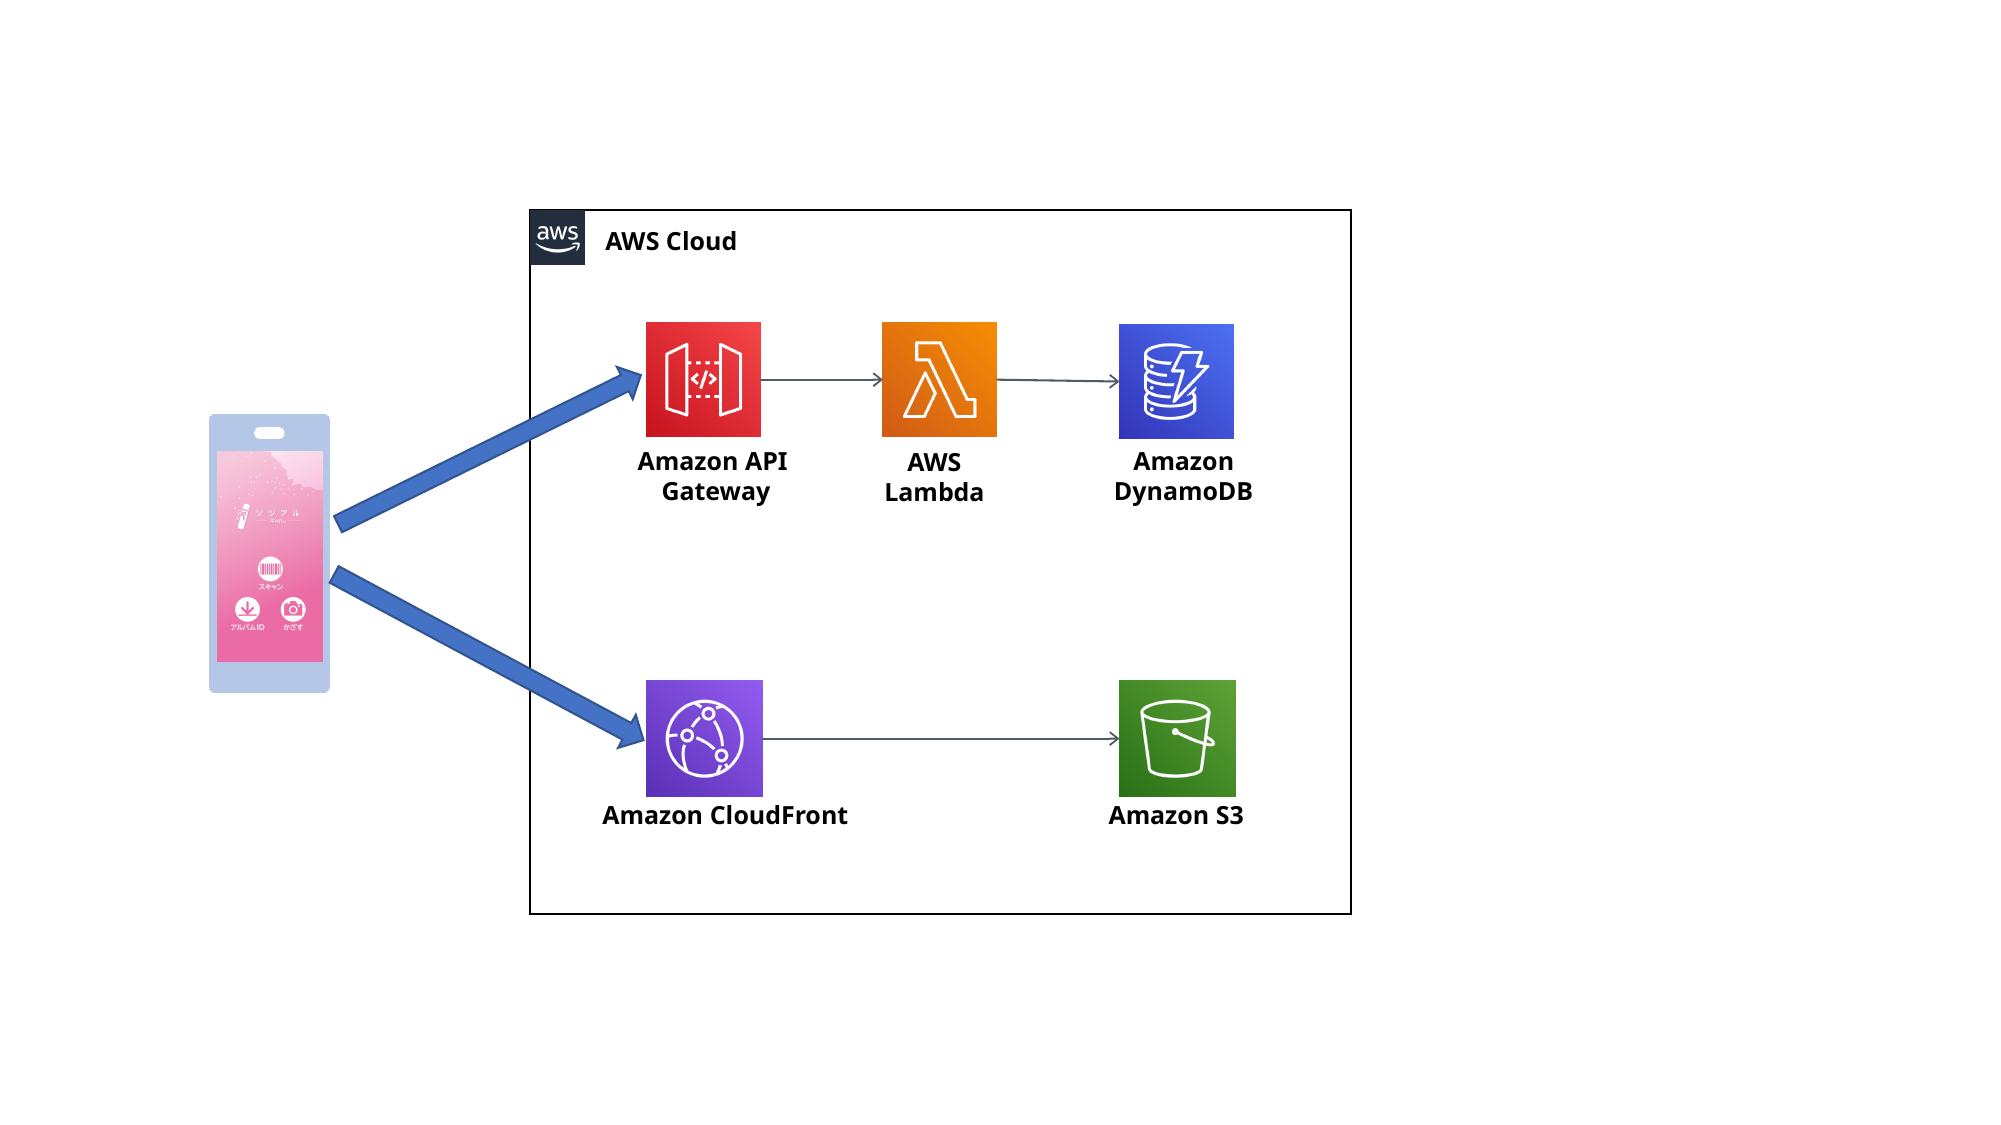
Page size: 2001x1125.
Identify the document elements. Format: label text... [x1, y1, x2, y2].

text_box [390, 365, 643, 510]
picture [1119, 324, 1234, 439]
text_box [148, 401, 390, 705]
picture [646, 680, 763, 797]
text_box Amazon CloudFront [587, 792, 864, 838]
picture [646, 322, 761, 437]
picture [530, 210, 585, 265]
text_box AWS Cloud [529, 209, 1352, 915]
picture [1119, 680, 1236, 797]
text_box [390, 592, 645, 750]
picture [882, 322, 997, 437]
text_box Amazon S3 [1093, 792, 1259, 838]
